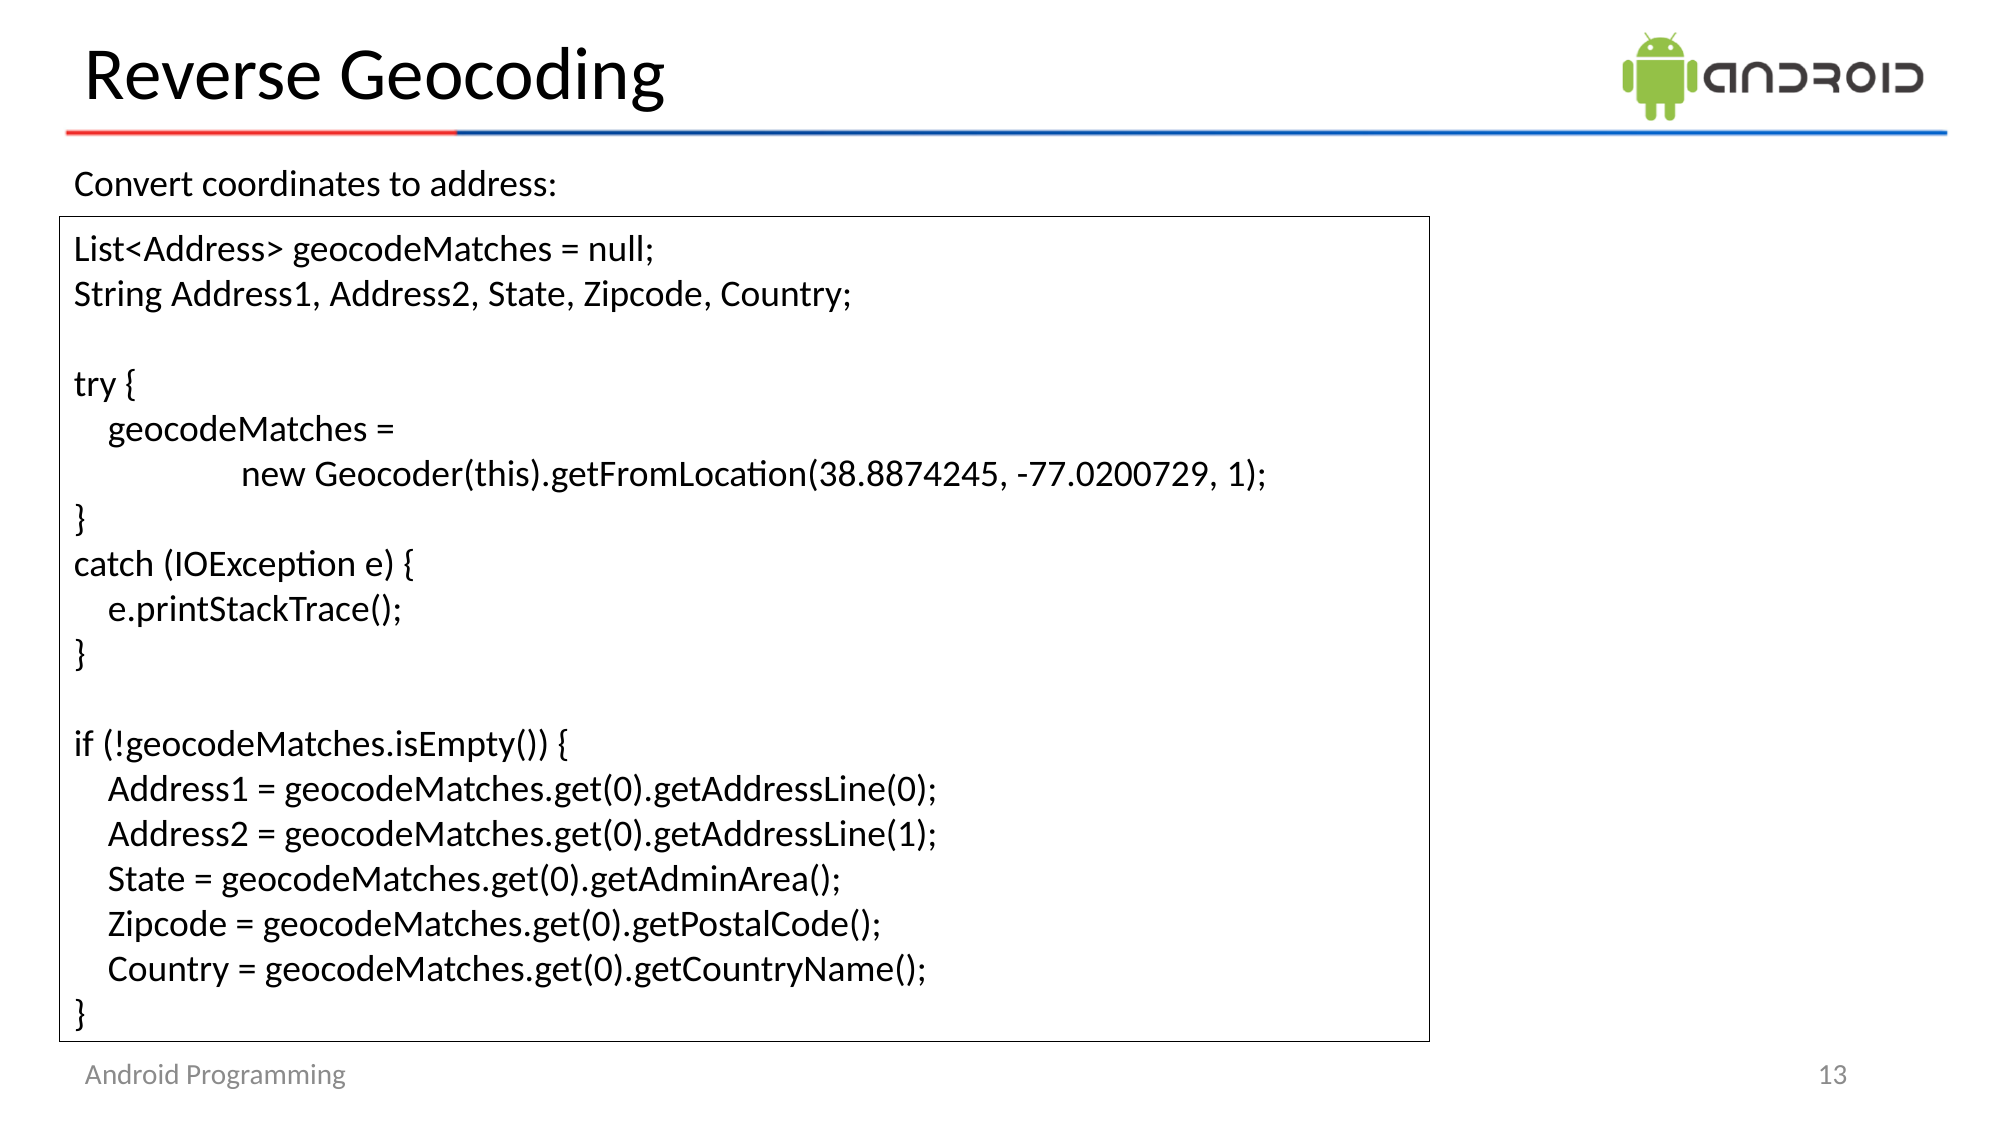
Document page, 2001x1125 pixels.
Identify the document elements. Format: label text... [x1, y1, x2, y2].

text_box List<Address> geocodeMatches = null; String Address1, Address2, State, Zipcode, Country; try { geocodeMatches = new Geocoder(this).getFromLocation(38.8874245, -77.0200729, 1); } catch (IOException e) { e.printStackTrace(); } if (!geocodeMatches.isEmpty()) { Address1 = geocodeMatches.get(0).getAddressLine(0); Address2 = geocodeMatches.get(0).getAddressLine(1); State = geocodeMatches.get(0).getAdminArea(); Zipcode = geocodeMatches.get(0).getPostalCode(); Country = geocodeMatches.get(0).getCountryName(); } [59, 216, 1430, 1042]
picture [59, 0, 1970, 177]
text_box Reverse Geocoding [69, 17, 1425, 123]
slide_number 13 [1412, 1042, 1863, 1103]
footer Android Programming [69, 1046, 1412, 1103]
text_box Convert coordinates to address: [59, 156, 1681, 1046]
